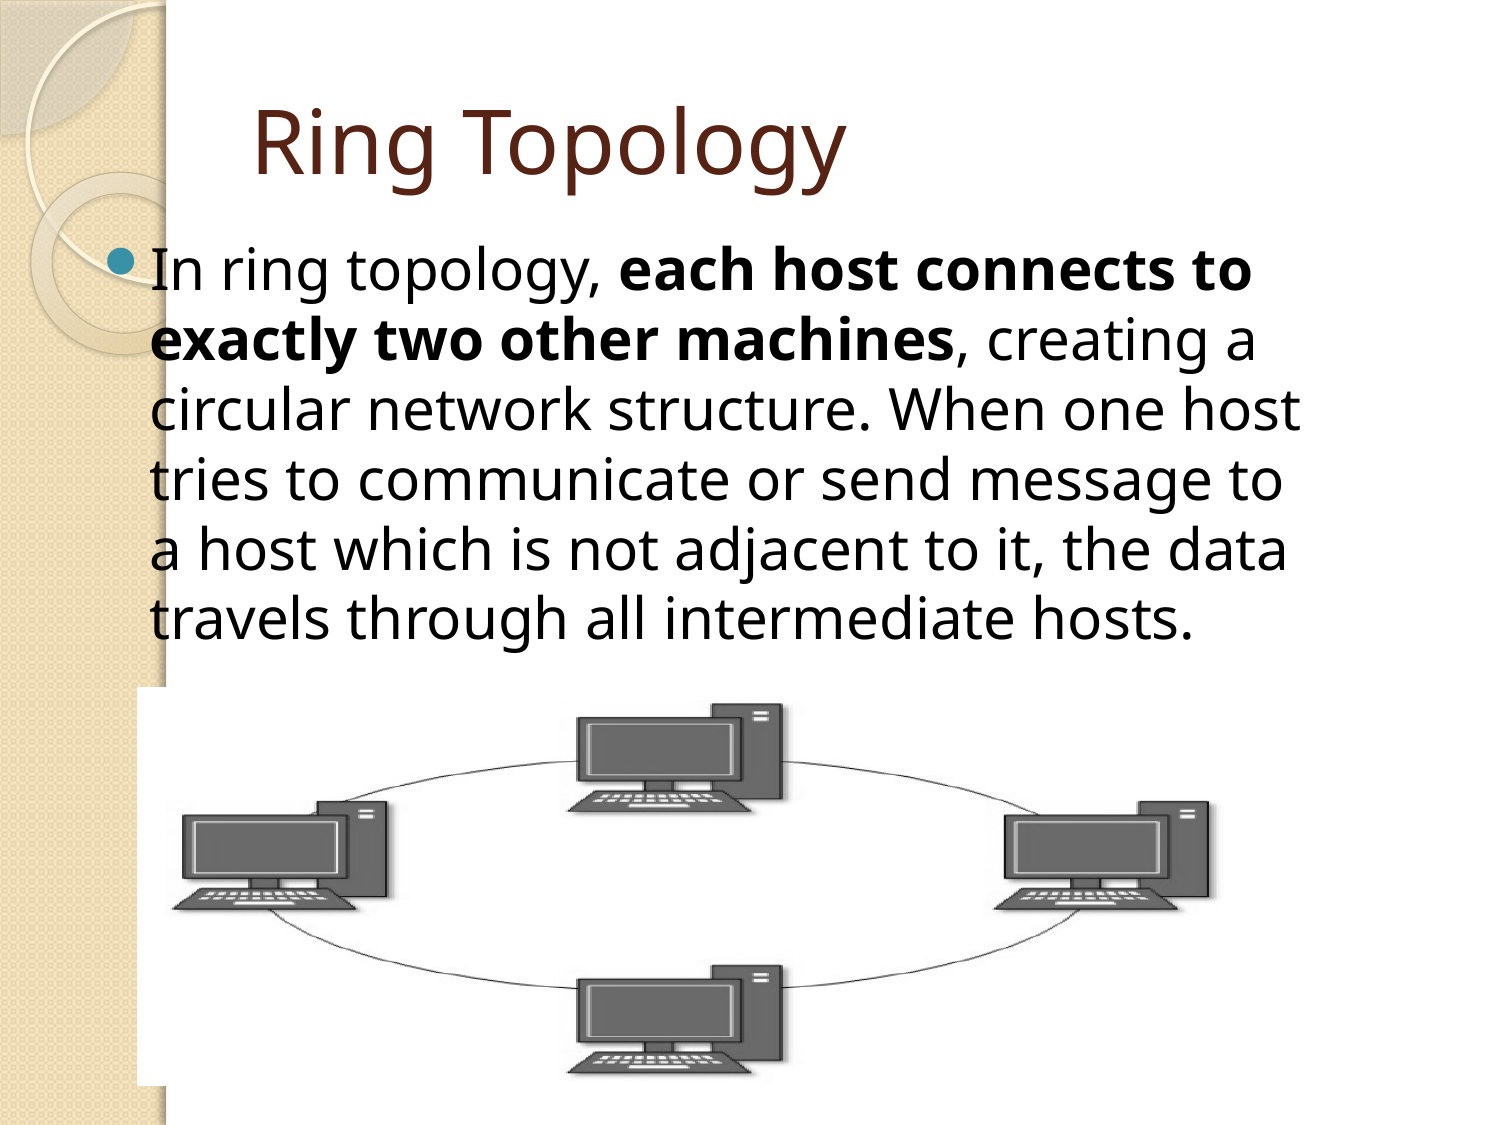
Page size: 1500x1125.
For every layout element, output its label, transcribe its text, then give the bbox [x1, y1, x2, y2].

title Ring Topology [235, 45, 1466, 233]
picture [137, 687, 1251, 1087]
list In ring topology, each host connects to exactly two other machines, creating a circular network structure. When one host tries to communicate or send message to a host which is not adjacent to it, the data travels through all intermediate hosts. [75, 224, 1325, 1050]
